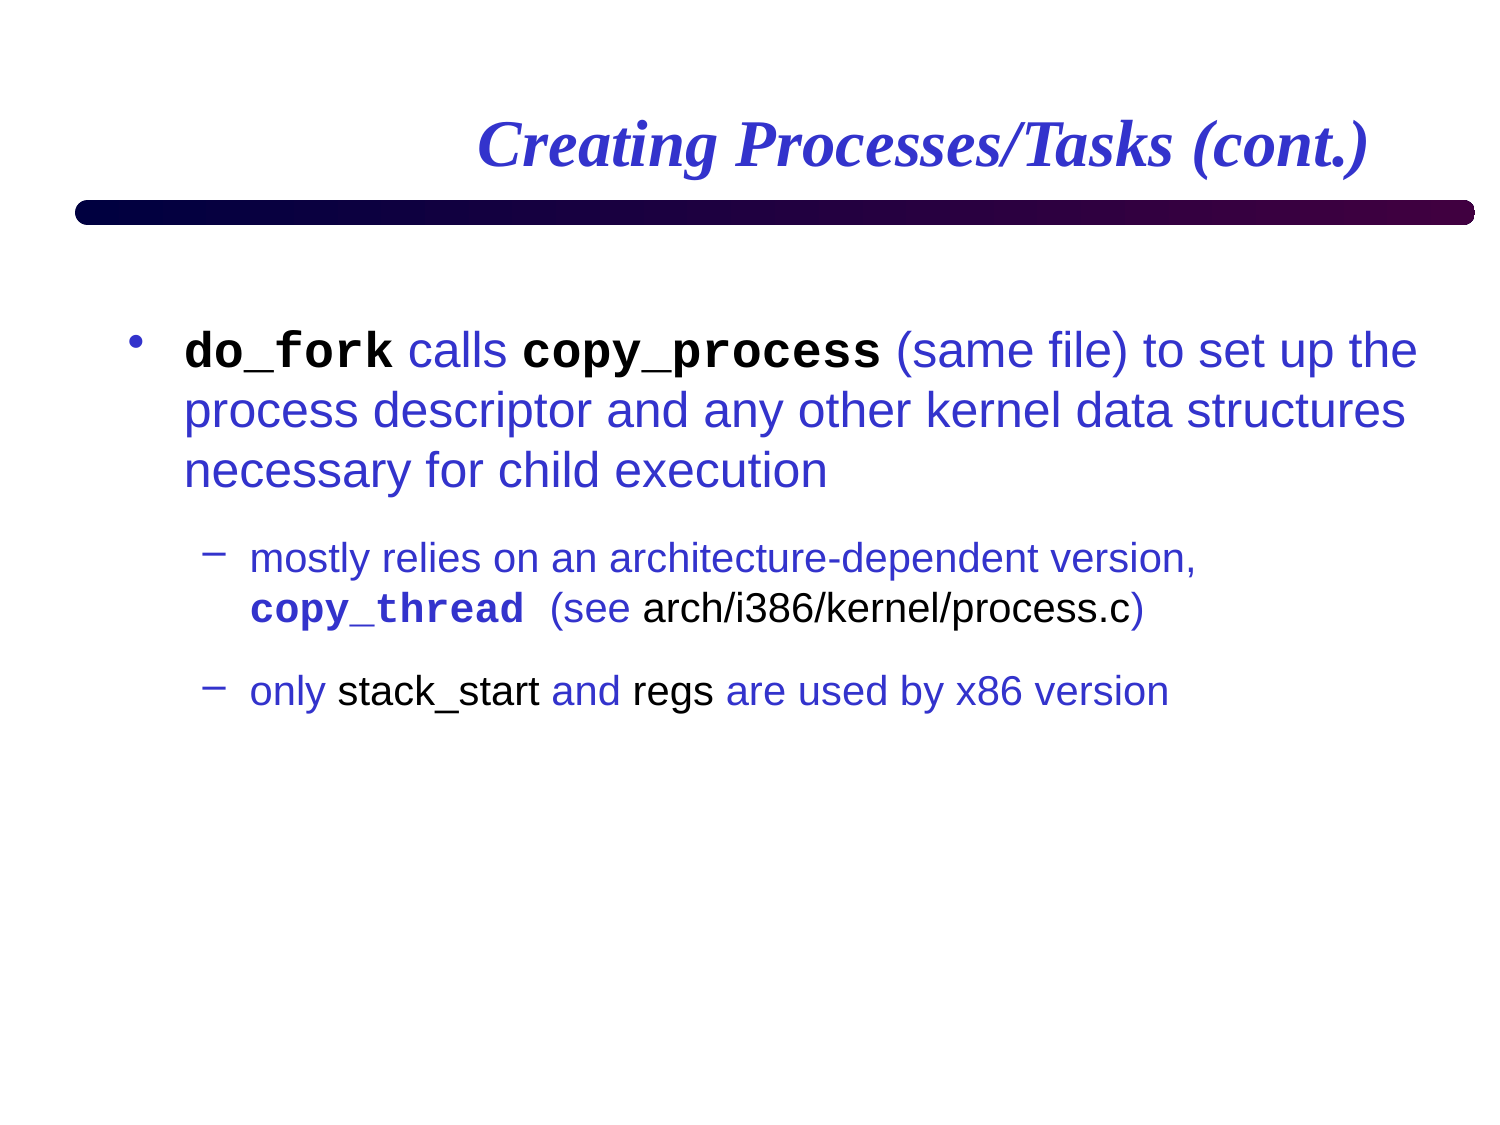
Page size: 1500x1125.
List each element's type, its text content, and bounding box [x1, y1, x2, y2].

title Creating Processes/Tasks (cont.) [112, 37, 1388, 188]
list do_fork calls copy_process (same file) to set up the process descriptor and any other kernel data structures necessary for child execution mostly relies on an architecture-dependent version, copy_thread (see arch/i386/kernel/process.c) only stack_start and regs are used by x86 version [112, 249, 1463, 1001]
